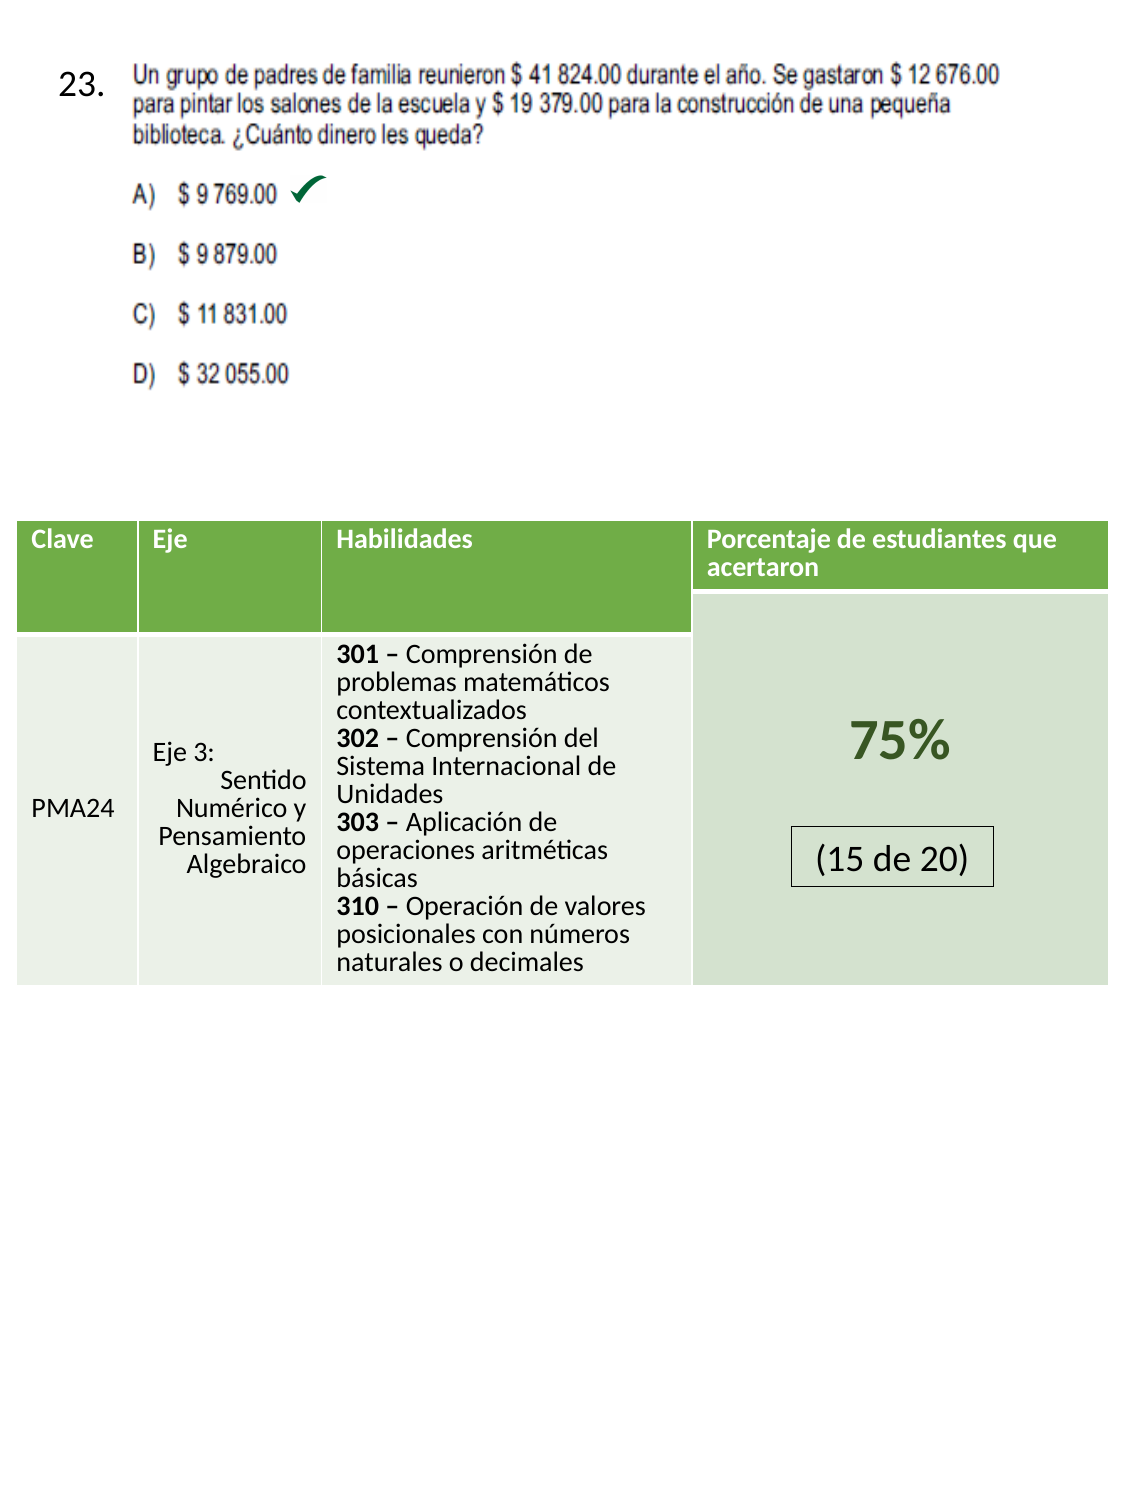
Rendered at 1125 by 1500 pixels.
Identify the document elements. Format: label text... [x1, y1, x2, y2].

table_cell Eje 3: Sentido Numérico y Pensamiento Algebraico [139, 637, 321, 985]
text_box (15 de 20) [791, 826, 994, 887]
table_cell 301 – Comprensión de problemas matemáticos contextualizados 302 – Comprensión del Sistema Internacional de Unidades 303 – Aplicación de operaciones aritméticas básicas 310 – Operación de valores posicionales con números naturales o decimales [322, 637, 691, 985]
table_header Eje [139, 521, 321, 632]
picture [290, 175, 327, 203]
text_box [43, 51, 1010, 397]
table_cell 75% [693, 594, 1108, 985]
table_header Clave [17, 521, 137, 632]
table_header Habilidades [322, 521, 691, 632]
table_cell PMA24 [17, 637, 137, 985]
table_header Porcentaje de estudiantes que acertaron [693, 521, 1108, 589]
